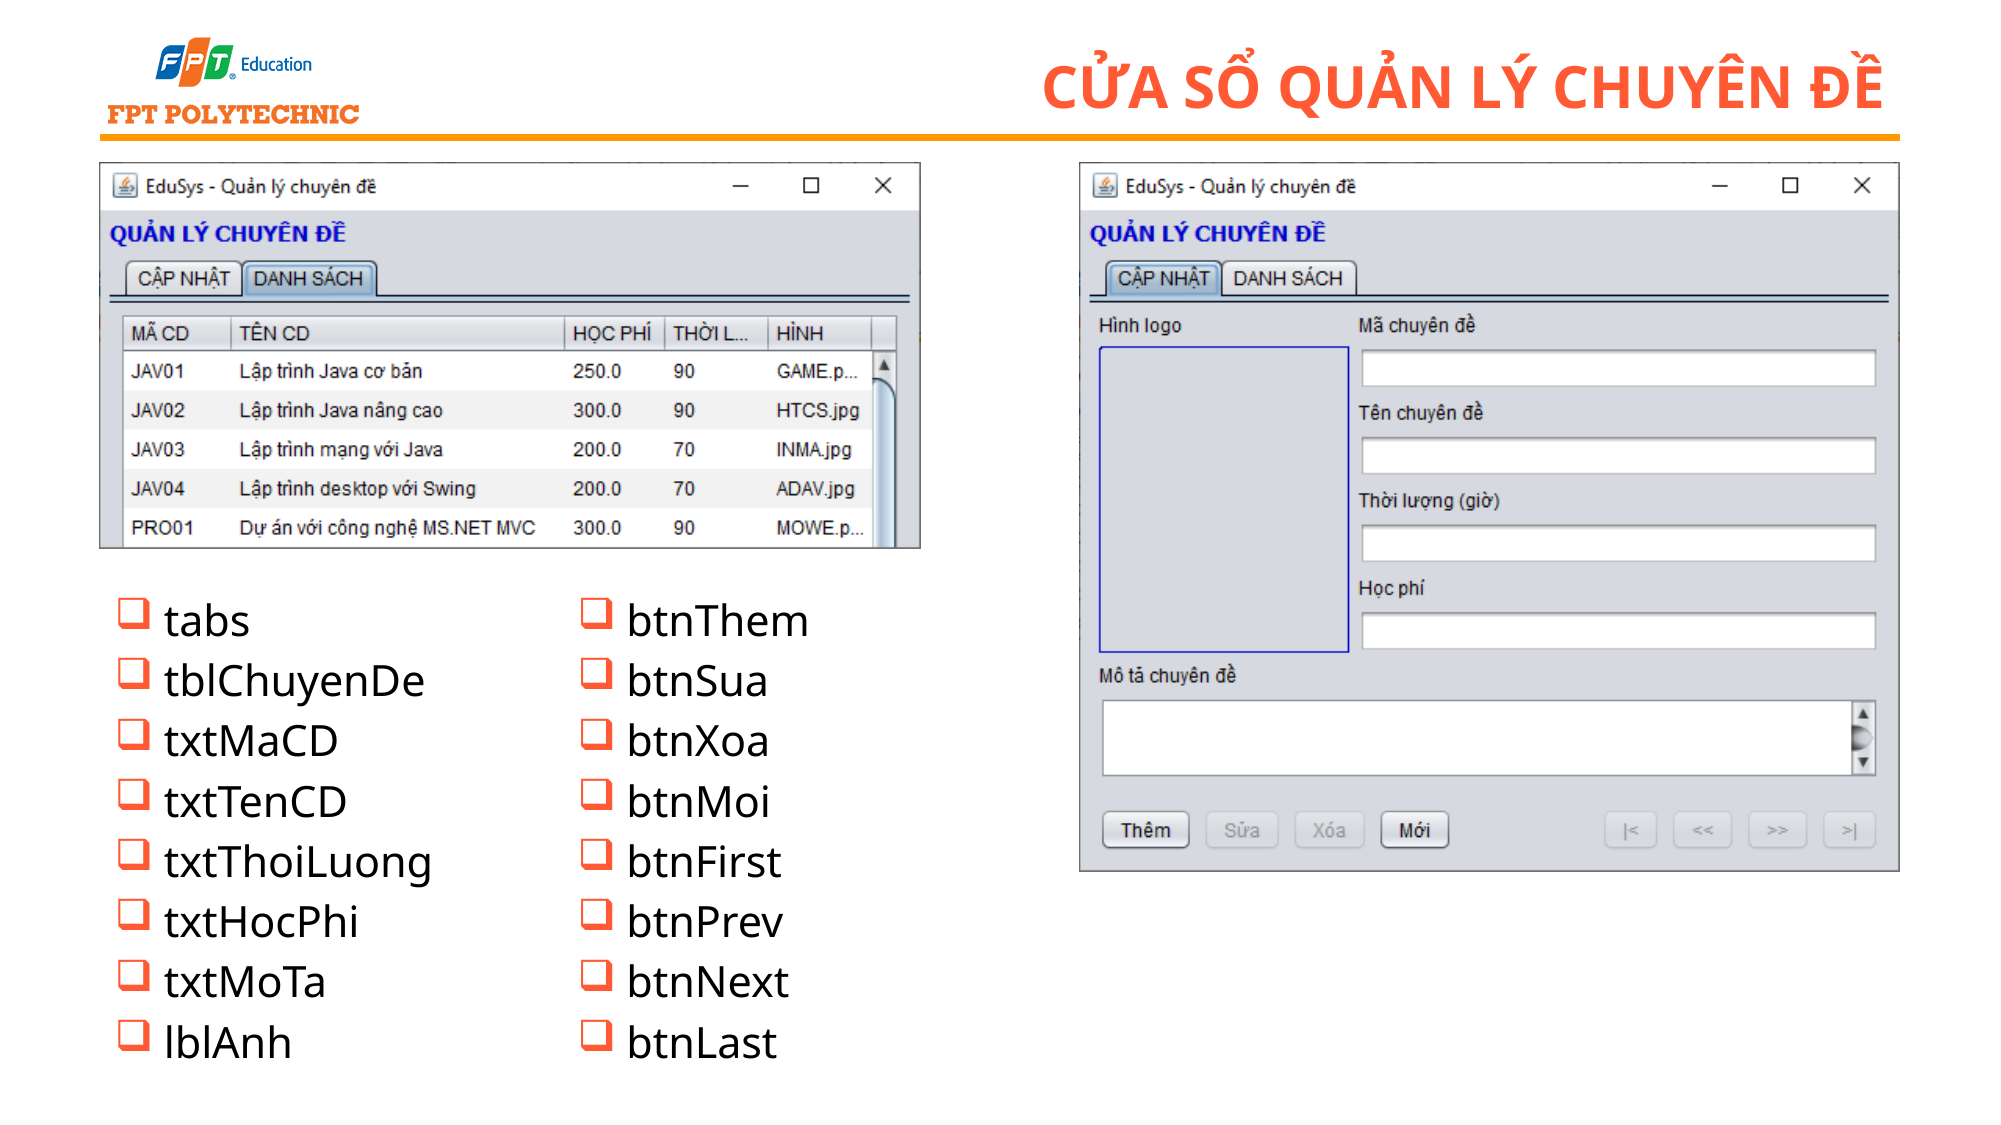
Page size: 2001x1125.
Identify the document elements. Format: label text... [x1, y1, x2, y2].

picture [99, 162, 921, 549]
picture [99, 25, 367, 143]
text_box btnThem btnSua btnXoa btnMoi btnFirst btnPrev btnNext btnLast [562, 585, 1000, 1075]
list tabs tblChuyenDe txtMaCD txtTenCD txtThoiLuong txtHocPhi txtMoTa lblAnh [99, 585, 538, 1075]
title Cửa sổ quản lý chuyên đề [366, 45, 1900, 125]
picture [1079, 162, 1901, 873]
